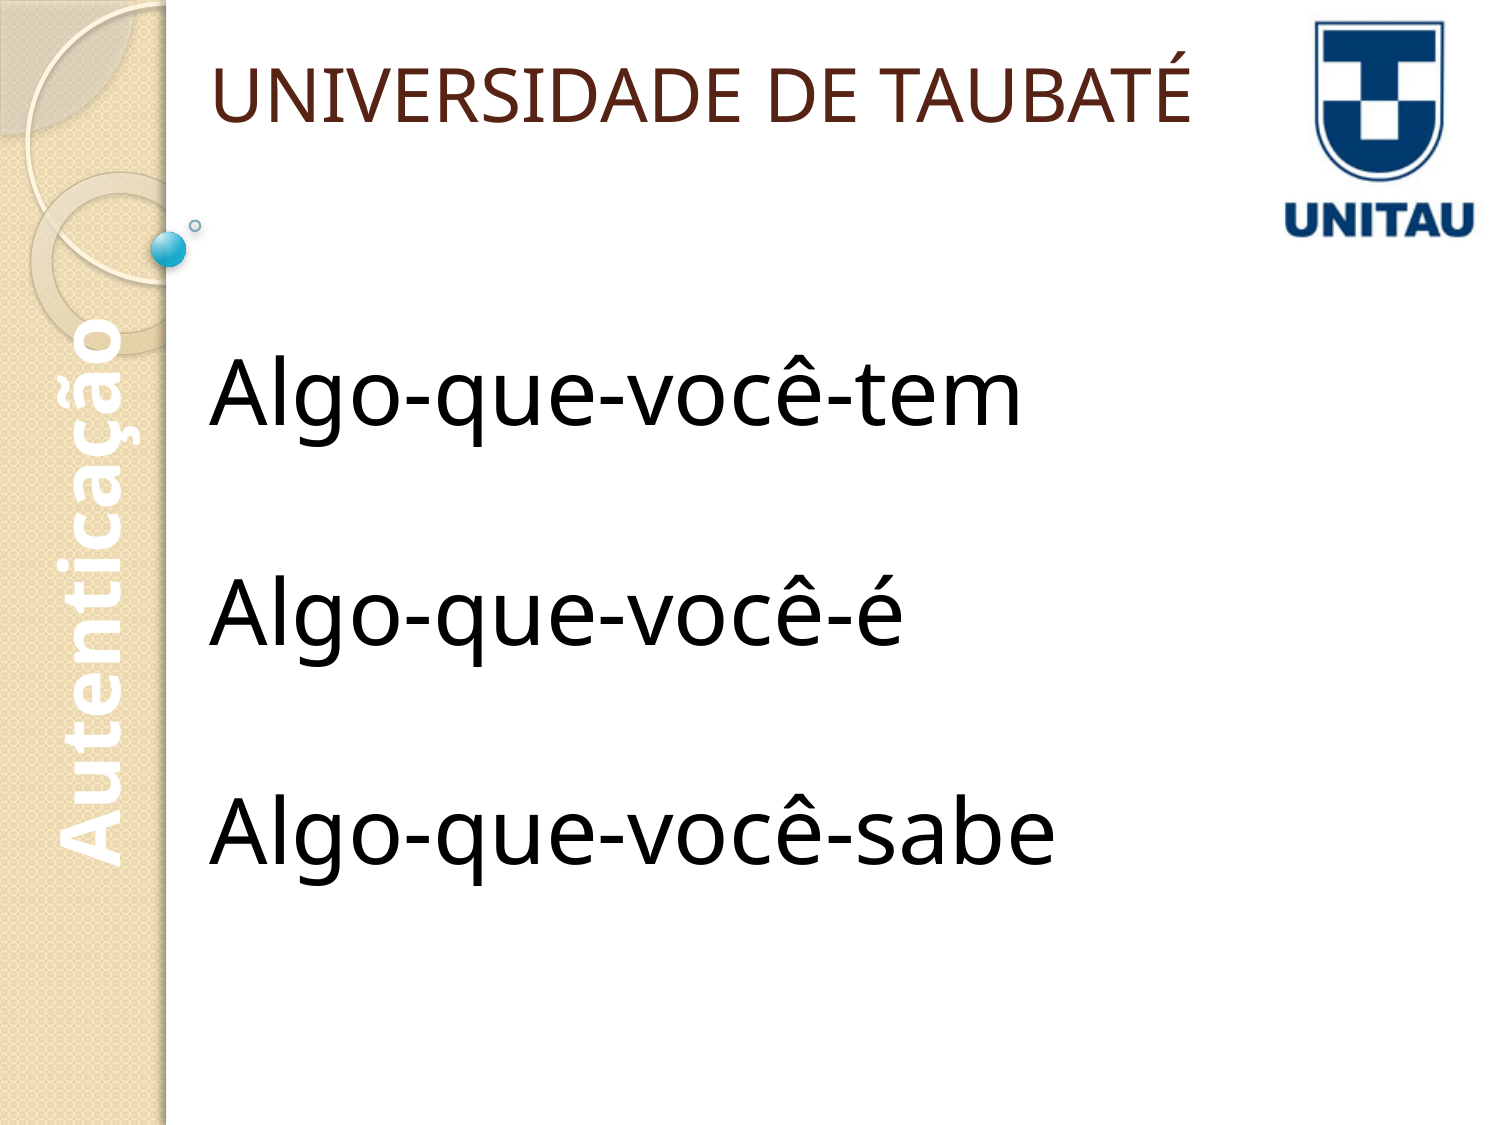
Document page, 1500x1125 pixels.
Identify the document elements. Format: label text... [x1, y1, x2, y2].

picture [1259, 0, 1500, 283]
text_box Algo-que-você-tem Algo-que-você-é Algo-que-você-sabe [194, 326, 1435, 891]
text_box Autenticação [29, 301, 145, 883]
title UNIVERSIDADE DE TAUBATÉ [194, 54, 1301, 145]
